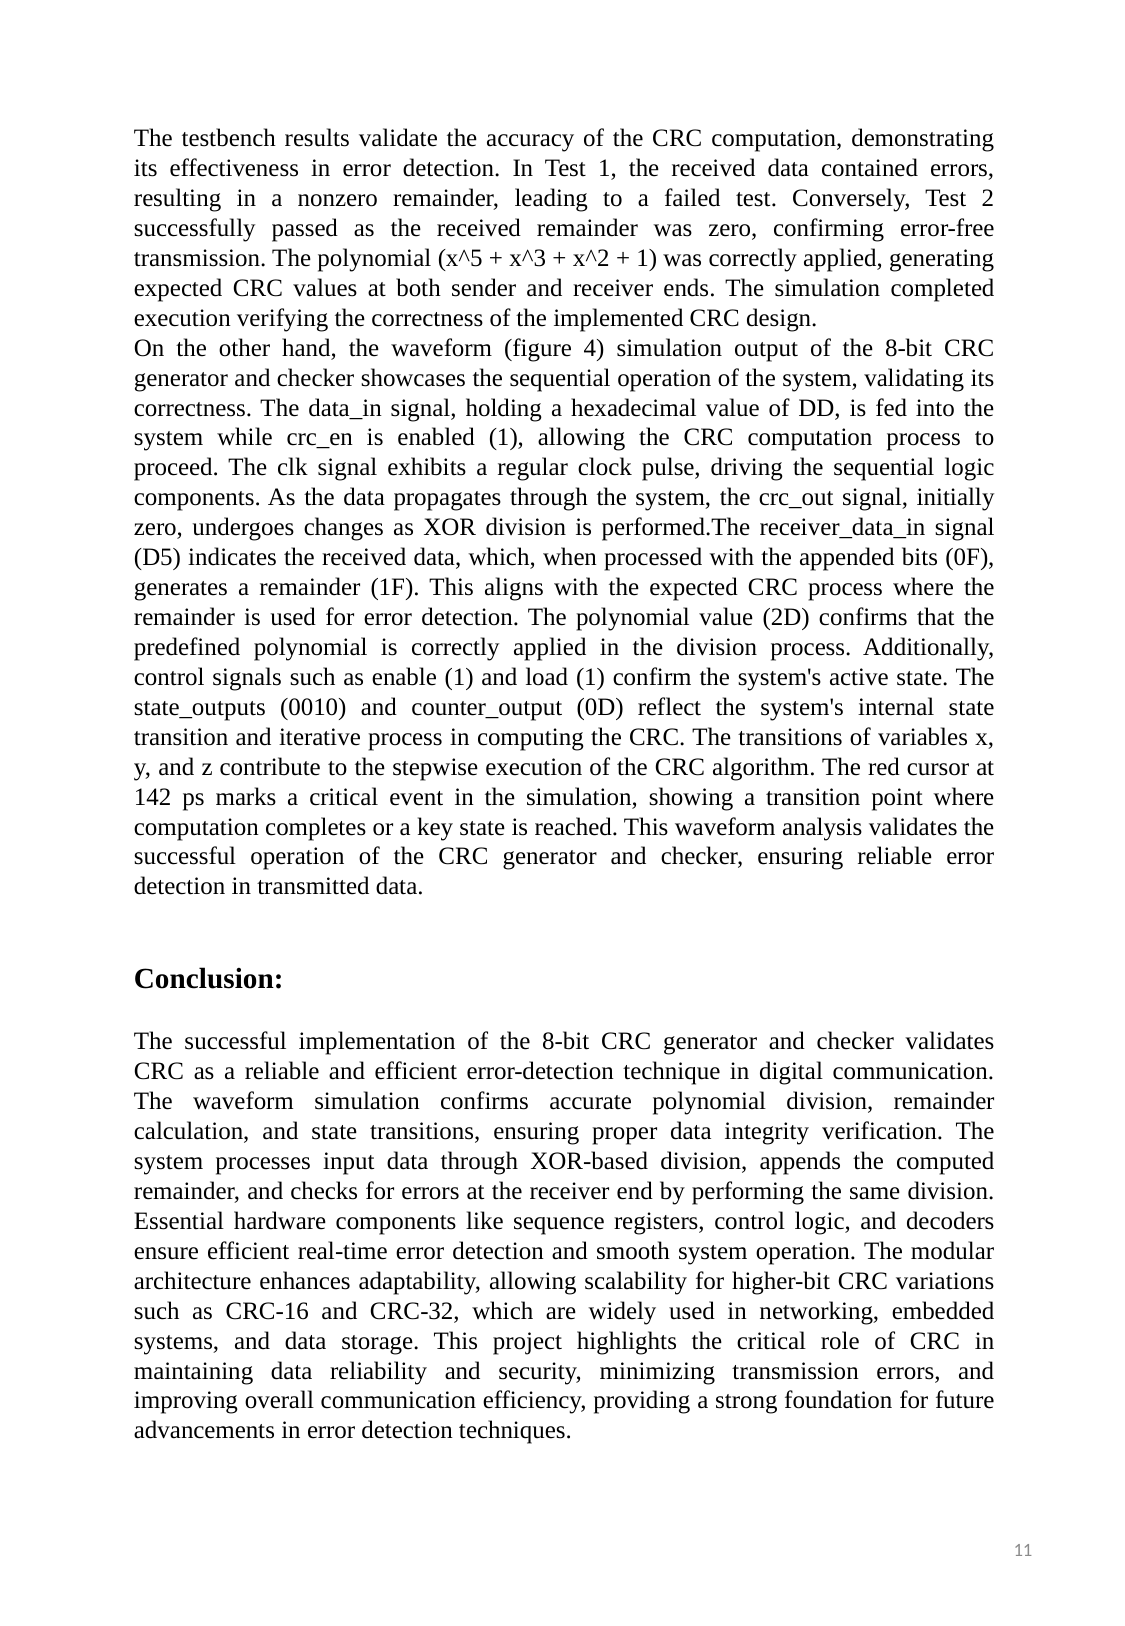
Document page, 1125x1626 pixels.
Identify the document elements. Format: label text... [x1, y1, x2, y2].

text_box The testbench results validate the accuracy of the CRC computation, demonstrating its effectiveness in error detection. In Test 1, the received data contained errors, resulting in a nonzero remainder, leading to a failed test. Conversely, Test 2 successfully passed as the received remainder was zero, confirming error-free transmission. The polynomial (x^5 + x^3 + x^2 + 1) was correctly applied, generating expected CRC values at both sender and receiver ends. The simulation completed execution verifying the correctness of the implemented CRC design. On the other hand, the waveform (figure 4) simulation output of the 8-bit CRC generator and checker showcases the sequential operation of the system, validating its correctness. The data_in signal, holding a hexadecimal value of DD, is fed into the system while crc_en is enabled (1), allowing the CRC computation process to proceed. The clk signal exhibits a regular clock pulse, driving the sequential logic components. As the data propagates through the system, the crc_out signal, initially zero, undergoes changes as XOR division is performed.The receiver_data_in signal (D5) indicates the received data, which, when processed with the appended bits (0F), generates a remainder (1F). This aligns with the expected CRC process where the remainder is used for error detection. The polynomial value (2D) confirms that the predefined polynomial is correctly applied in the division process. Additionally, control signals such as enable (1) and load (1) confirm the system's active state. The state_outputs (0010) and counter_output (0D) reflect the system's internal state transition and iterative process in computing the CRC. The transitions of variables x, y, and z contribute to the stepwise execution of the CRC algorithm. The red cursor at 142 ps marks a critical event in the simulation, showing a transition point where computation completes or a key state is reached. This waveform analysis validates the successful operation of the CRC generator and checker, ensuring reliable error detection in transmitted data. Conclusion: The successful implementation of the 8-bit CRC generator and checker validates CRC as a reliable and efficient error-detection technique in digital communication. The waveform simulation confirms accurate polynomial division, remainder calculation, and state transitions, ensuring proper data integrity verification. The system processes input data through XOR-based division, appends the computed remainder, and checks for errors at the receiver end by performing the same division. Essential hardware components like sequence registers, control logic, and decoders ensure efficient real-time error detection and smooth system operation. The modular architecture enhances adaptability, allowing scalability for higher-bit CRC variations such as CRC-16 and CRC-32, which are widely used in networking, embedded systems, and data storage. This project highlights the critical role of CRC in maintaining data reliability and security, minimizing transmission errors, and improving overall communication efficiency, providing a strong foundation for future advancements in error detection techniques. [119, 114, 1011, 1452]
slide_number 11 [794, 1506, 1048, 1593]
